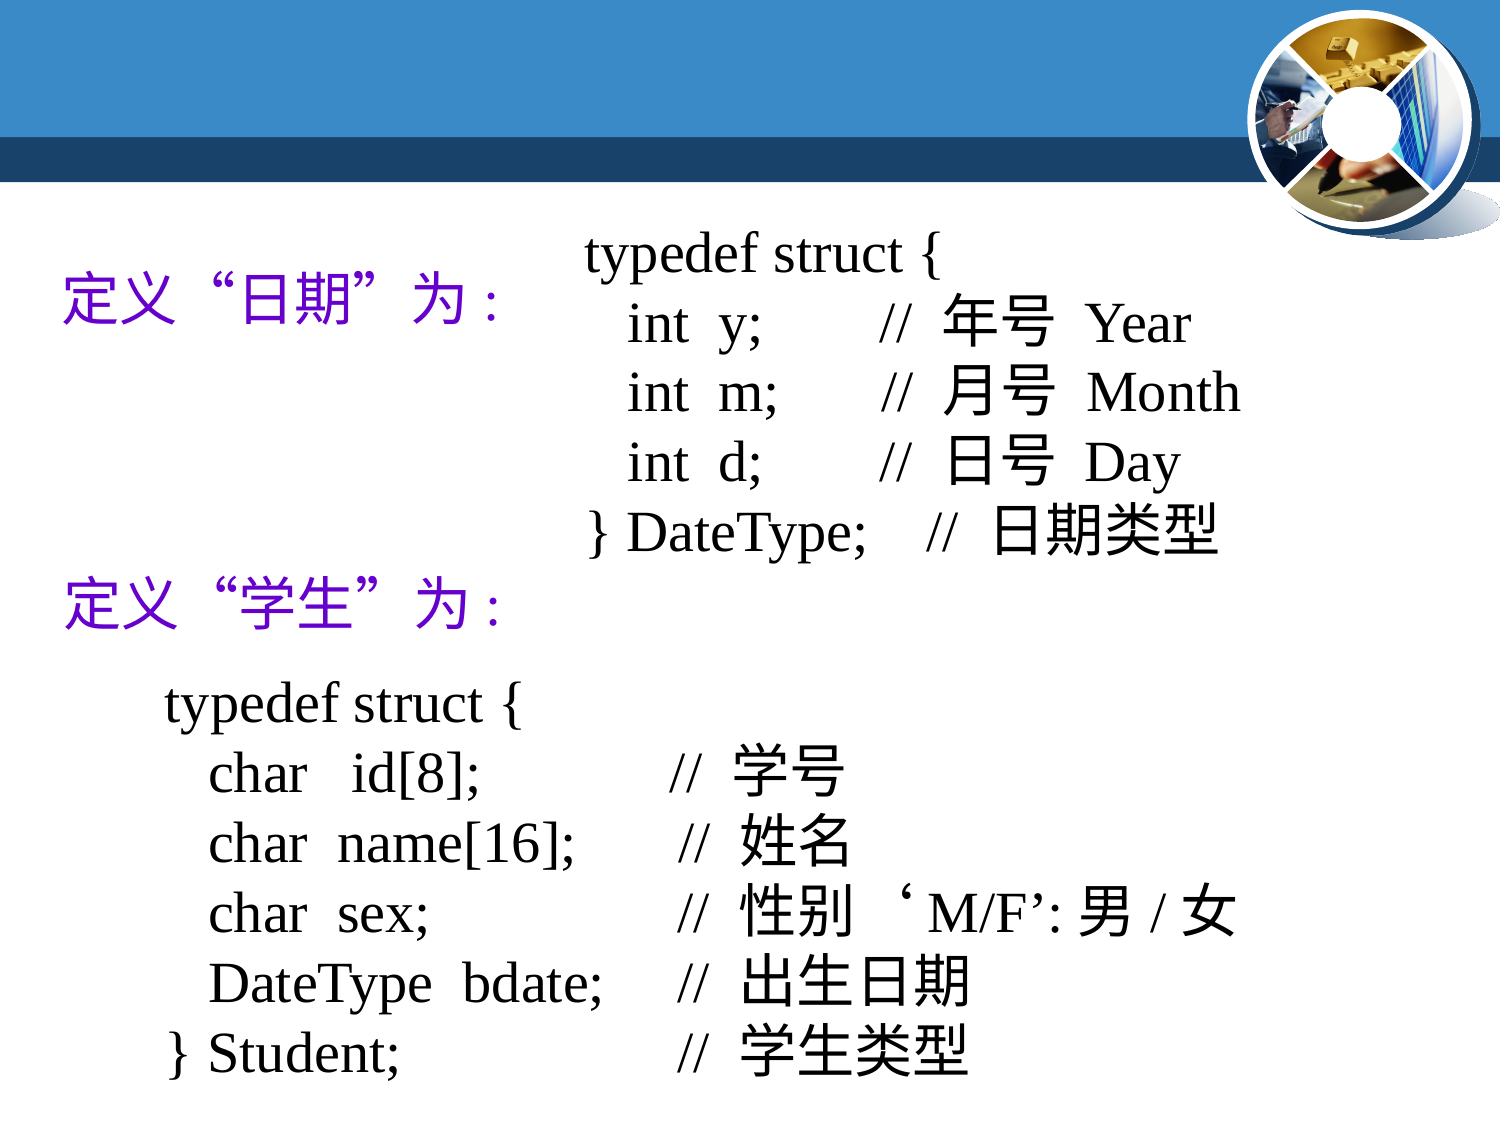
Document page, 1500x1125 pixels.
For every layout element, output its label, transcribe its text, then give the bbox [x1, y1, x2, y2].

text_box typedef struct { char id[8]; // 学号 char name[16]; // 姓名 char sex; // 性别‘M/F’:男/女 DateType bdate; // 出生日期 } Student; // 学生类型 [149, 656, 1500, 1092]
picture [1386, 48, 1464, 191]
picture [1289, 18, 1428, 94]
picture [1255, 50, 1333, 188]
picture [1287, 149, 1430, 206]
text_box typedef struct { int y; // 年号 Year int m; // 月号 Month int d; // 日号 Day } DateType; // 日期类型 [569, 206, 1500, 571]
text_box 定义“学生”为: [49, 542, 517, 645]
text_box 定义“日期”为: [46, 237, 515, 340]
